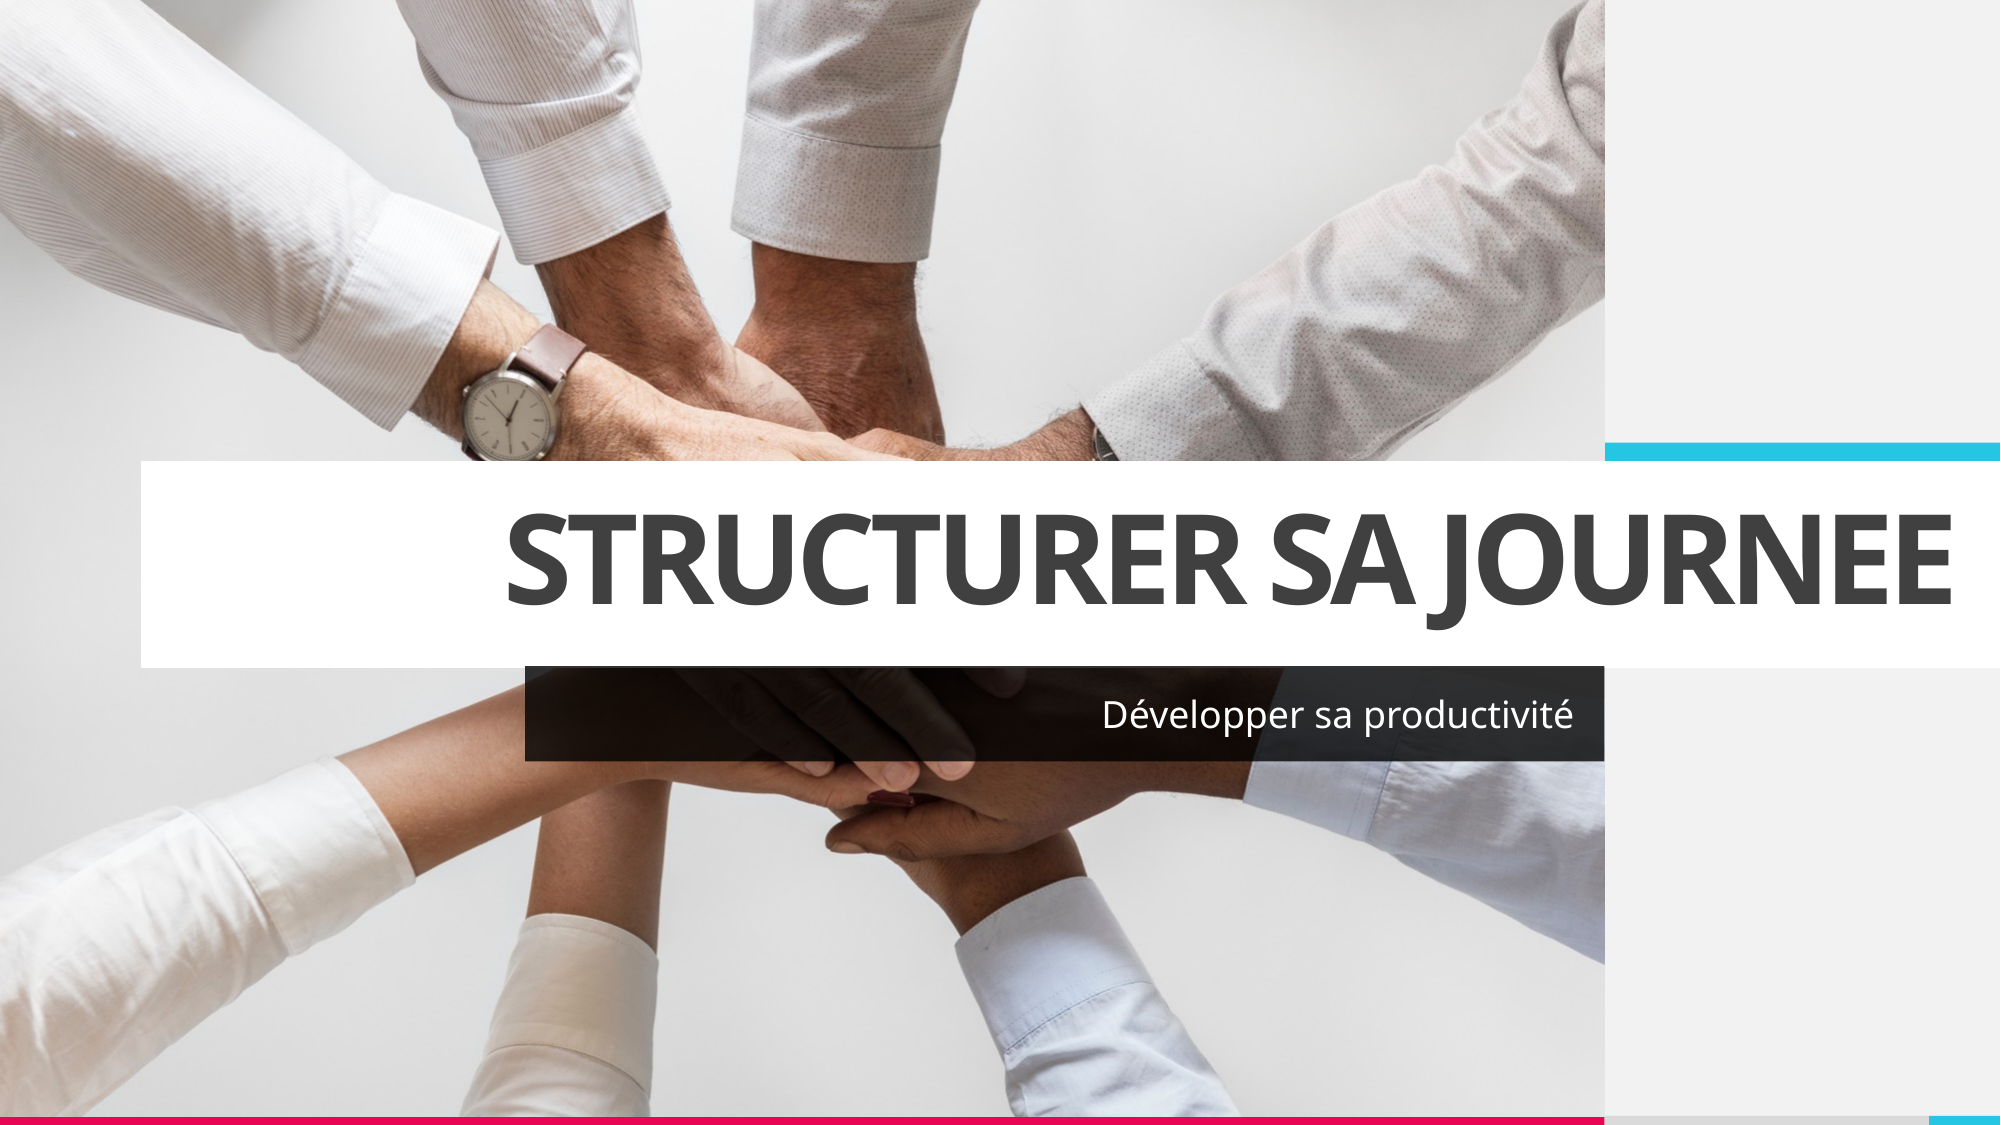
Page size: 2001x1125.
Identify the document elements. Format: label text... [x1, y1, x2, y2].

picture [0, 0, 1605, 1117]
title STRUCTURER SA JOURNEE [1605, 461, 2000, 668]
